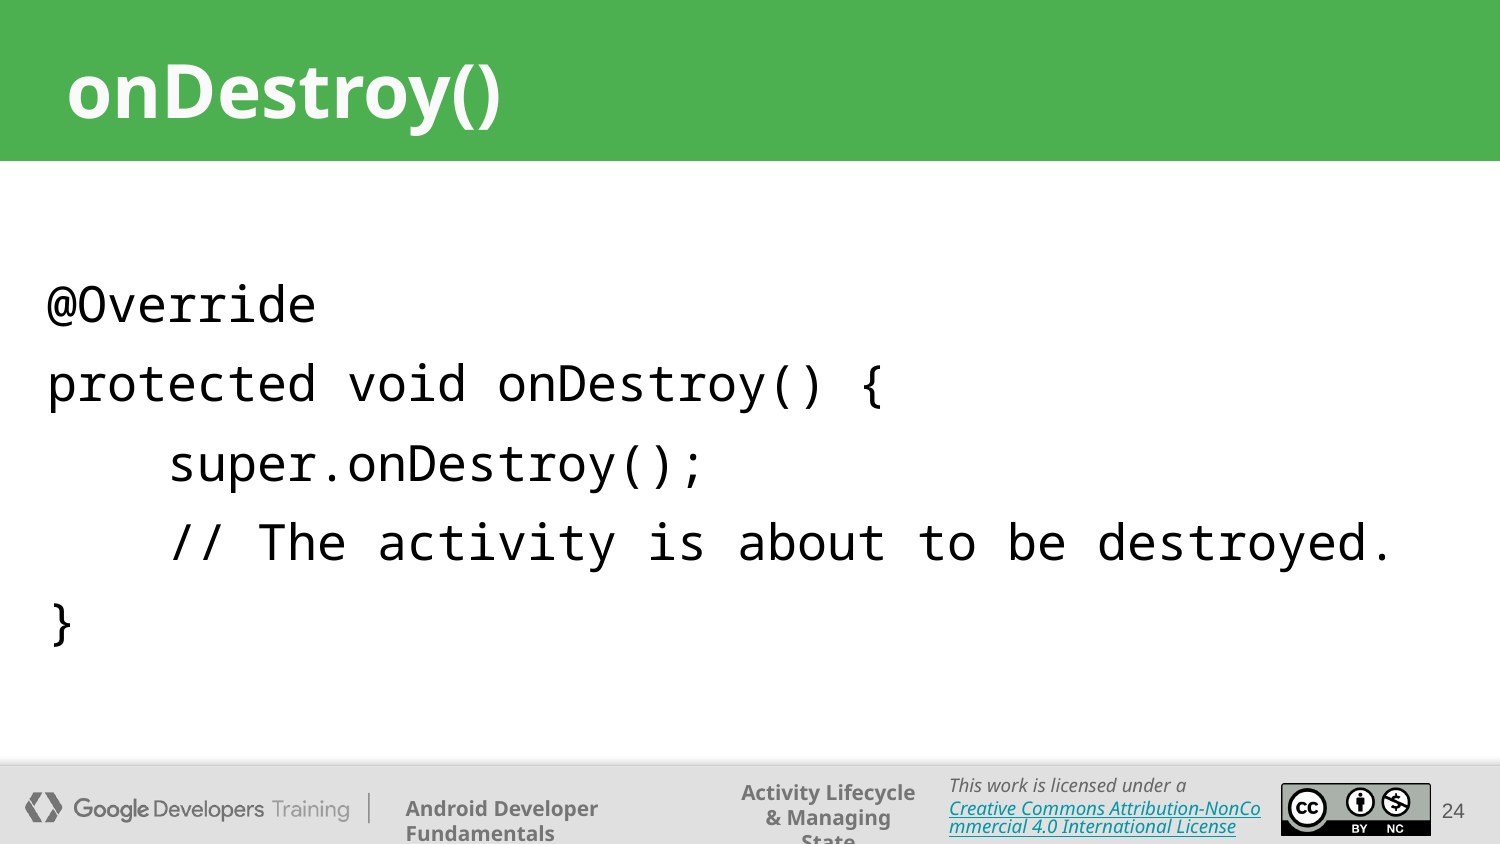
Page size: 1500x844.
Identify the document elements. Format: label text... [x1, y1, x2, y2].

title onDestroy() [51, 28, 1472, 122]
slide_number ‹#› [1389, 777, 1480, 842]
text_box @Override protected void onDestroy() { super.onDestroy(); // The activity is about to be destroyed. } [32, 177, 1431, 739]
picture [0, 161, 1500, 844]
